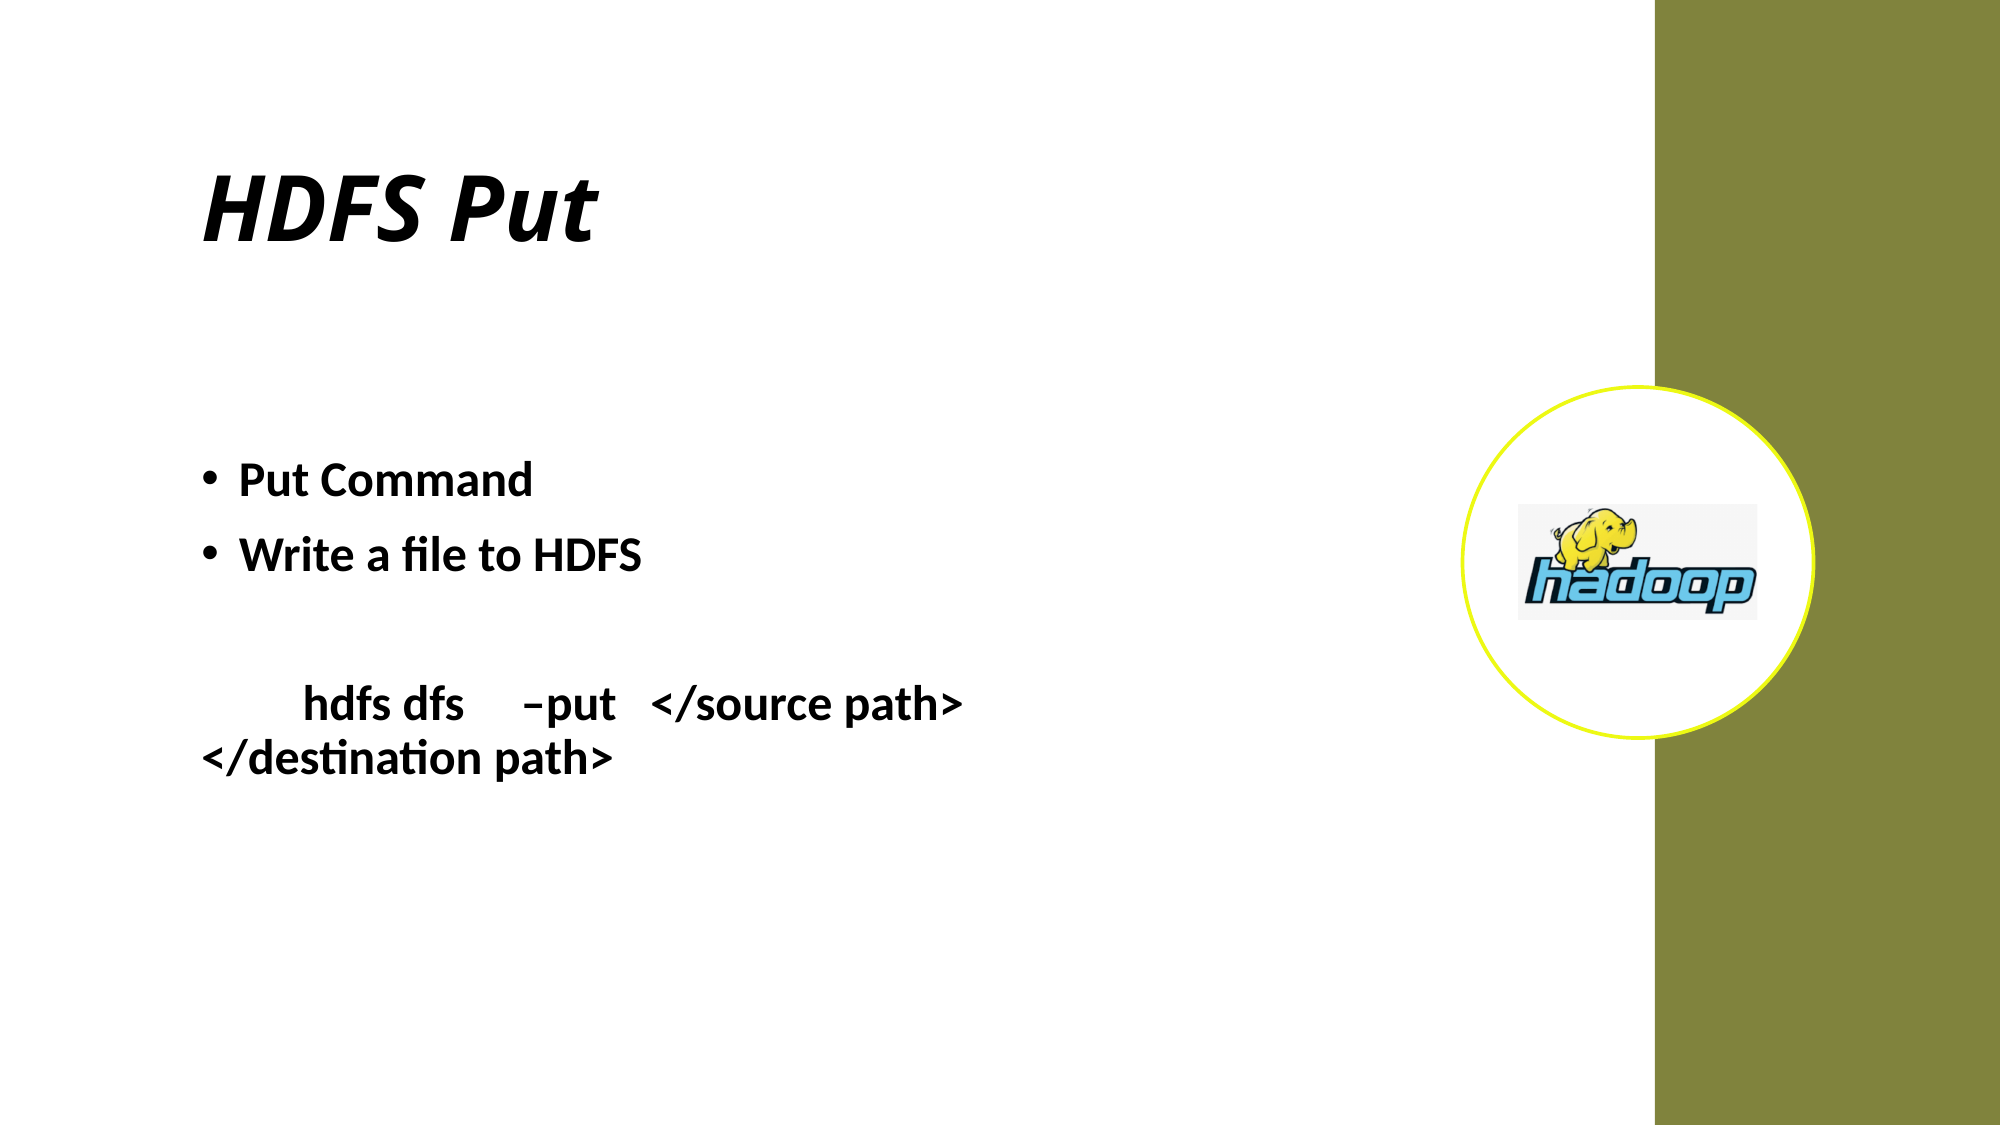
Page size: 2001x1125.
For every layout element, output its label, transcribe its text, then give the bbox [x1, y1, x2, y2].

text_box [1461, 385, 1815, 740]
list Put Command Write a file to HDFS hdfs dfs –put </source path> </destination path> [186, 373, 1248, 940]
title HDFS Put [186, 102, 1413, 321]
picture [1518, 504, 1758, 620]
text_box [1654, 0, 2000, 1125]
